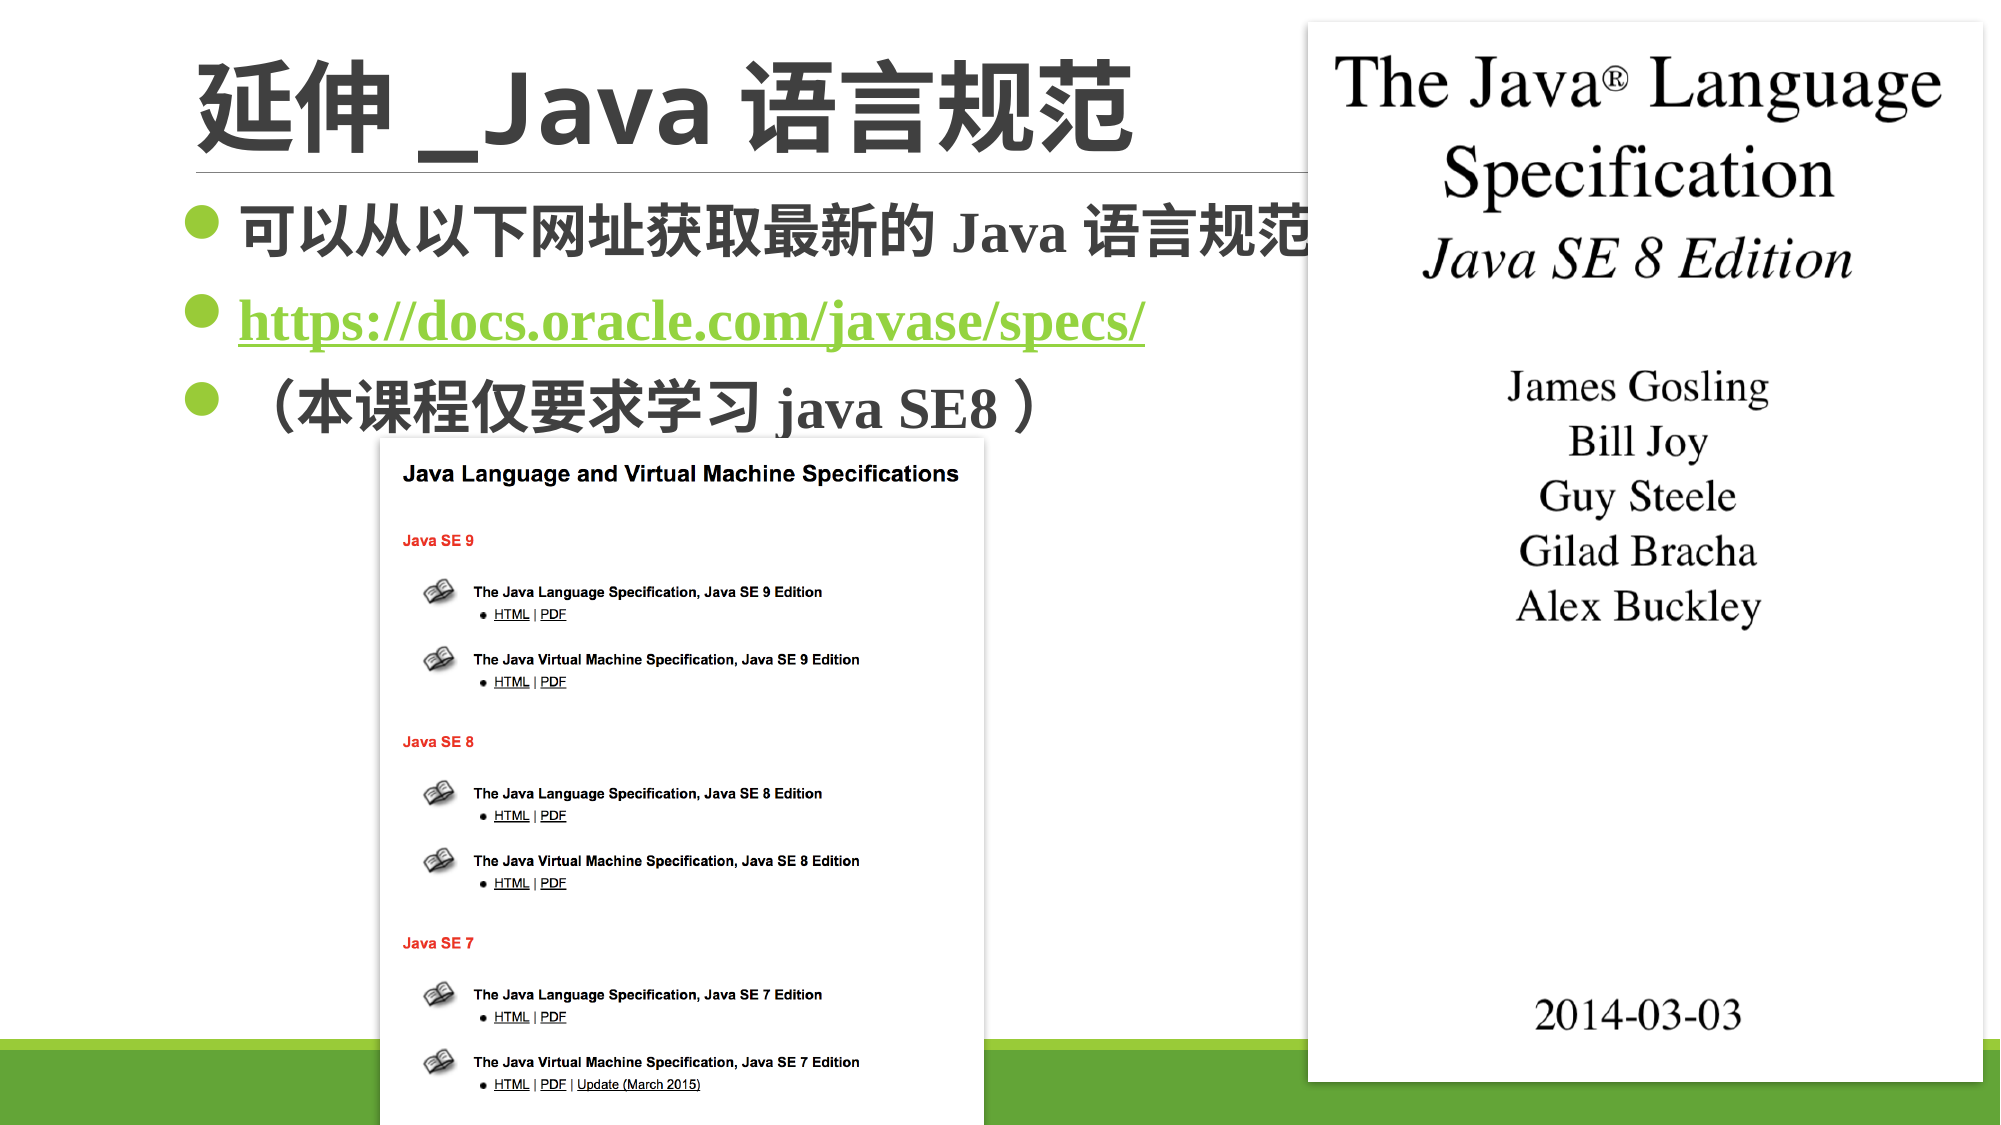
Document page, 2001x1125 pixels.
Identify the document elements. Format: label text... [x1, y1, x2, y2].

picture [393, 452, 970, 1117]
list 可以从以下网址获取最新的Java语言规范： https://docs.oracle.com/javase/specs/ （本课程仅要求学习java SE8） [180, 194, 1302, 963]
picture [1321, 36, 1969, 1068]
title 延伸_Java语言规范 [180, 16, 1831, 173]
